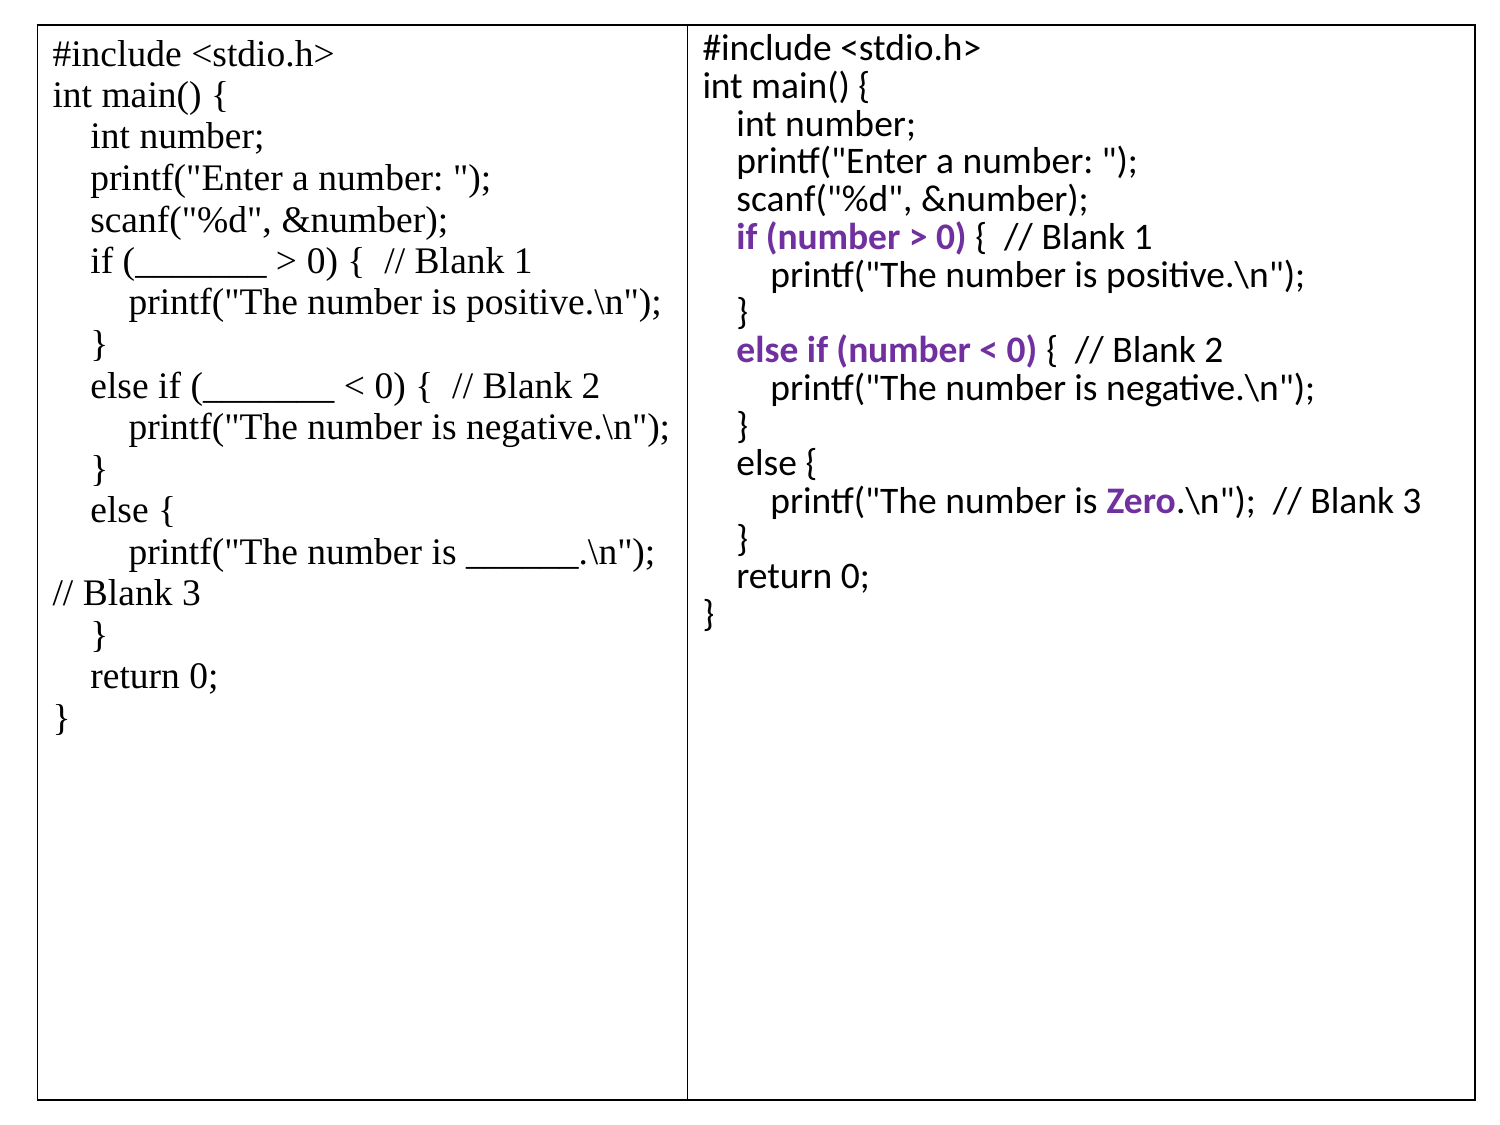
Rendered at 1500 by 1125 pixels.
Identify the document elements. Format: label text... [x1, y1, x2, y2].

table_header #include <stdio.h> int main() { int number; printf("Enter a number: "); scanf("%d", &number); if (number > 0) { // Blank 1 printf("The number is positive.\n"); } else if (number < 0) { // Blank 2 printf("The number is negative.\n"); } else { printf("The number is Zero.\n"); // Blank 3 } return 0; } [688, 26, 1474, 1099]
table_header #include <stdio.h> int main() { int number; printf("Enter a number: "); scanf("%d", &number); if (_______ > 0) { // Blank 1 printf("The number is positive.\n"); } else if (_______ < 0) { // Blank 2 printf("The number is negative.\n"); } else { printf("The number is ______.\n"); // Blank 3 } return 0; } [38, 26, 687, 1099]
